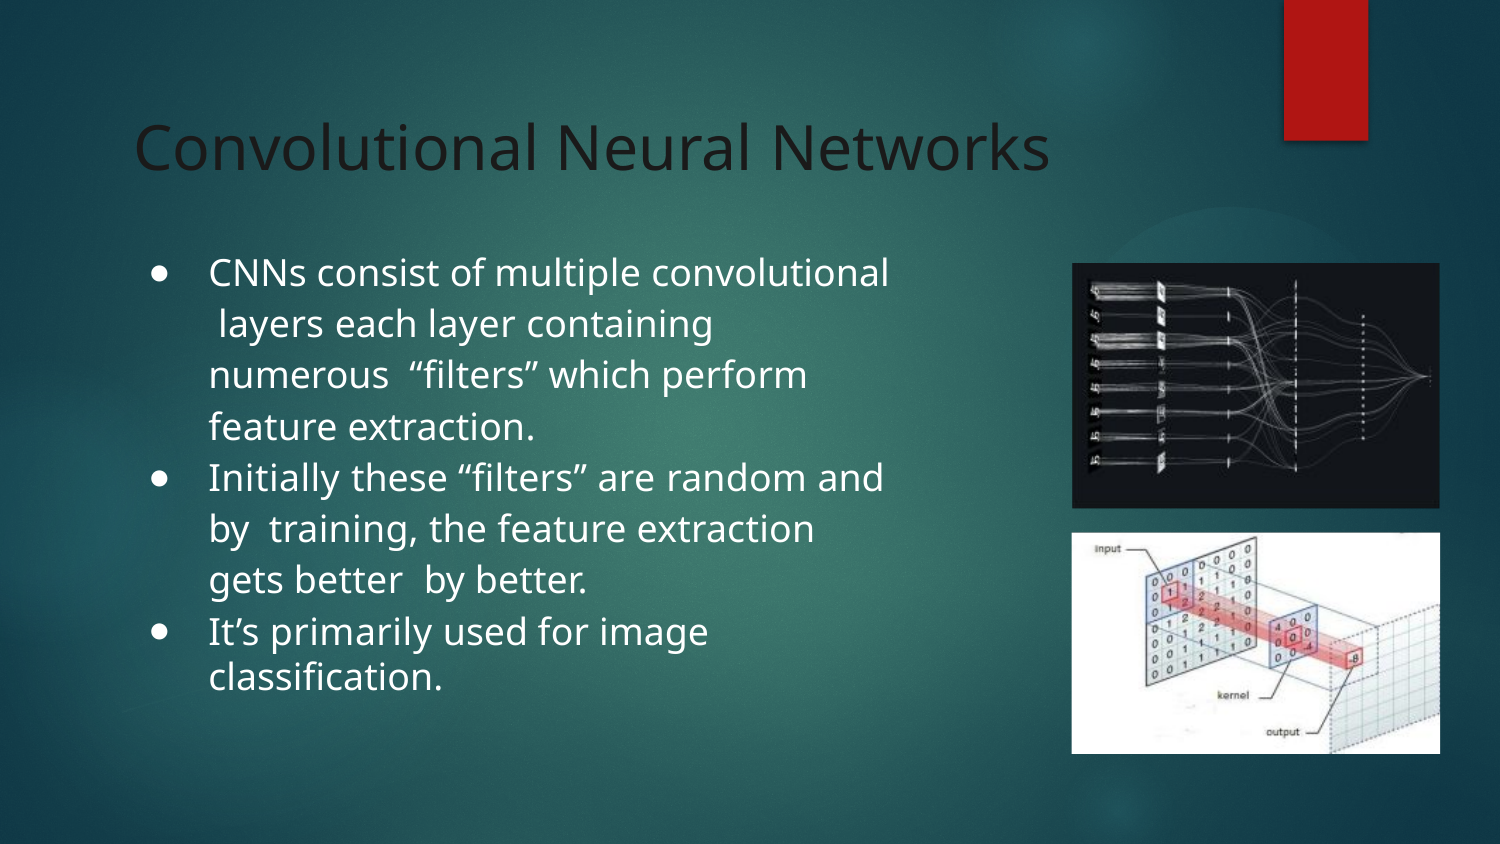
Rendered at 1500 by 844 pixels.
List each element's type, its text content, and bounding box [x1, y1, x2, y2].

picture [0, 0, 1500, 844]
text_box CNNs consist of multiple convolutional layers each layer containing numerous “filters” which perform feature extraction. Initially these “filters” are random and by training, the feature extraction gets better by better. It’s primarily used for image classification. [146, 242, 901, 698]
text_box [1071, 263, 1441, 754]
title Convolutional Neural Networks [130, 107, 1188, 187]
